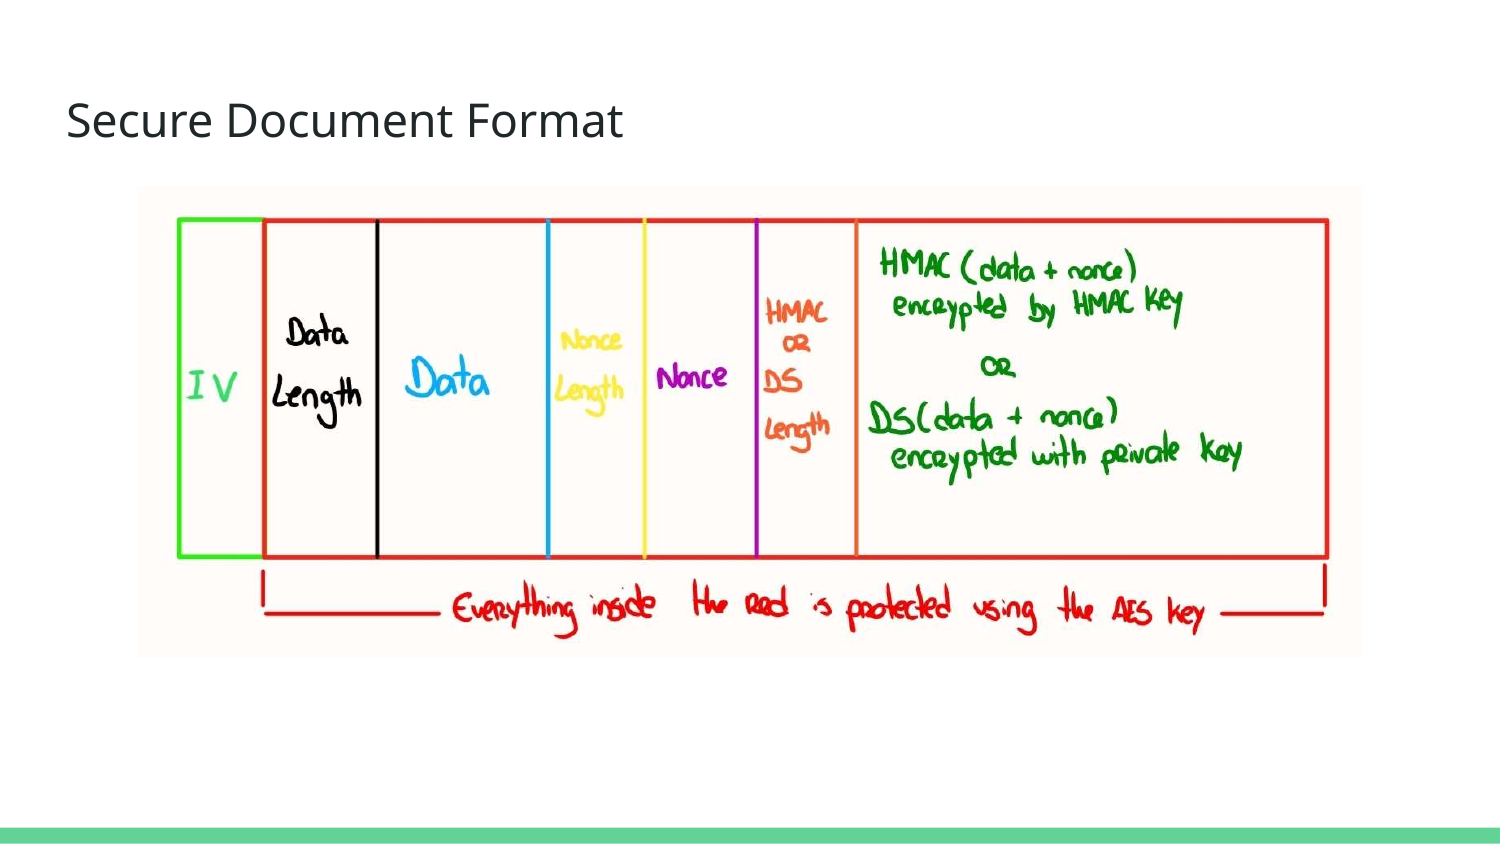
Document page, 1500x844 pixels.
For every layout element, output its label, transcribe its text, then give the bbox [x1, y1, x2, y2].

picture [136, 186, 1364, 658]
title Secure Document Format [51, 72, 1449, 167]
